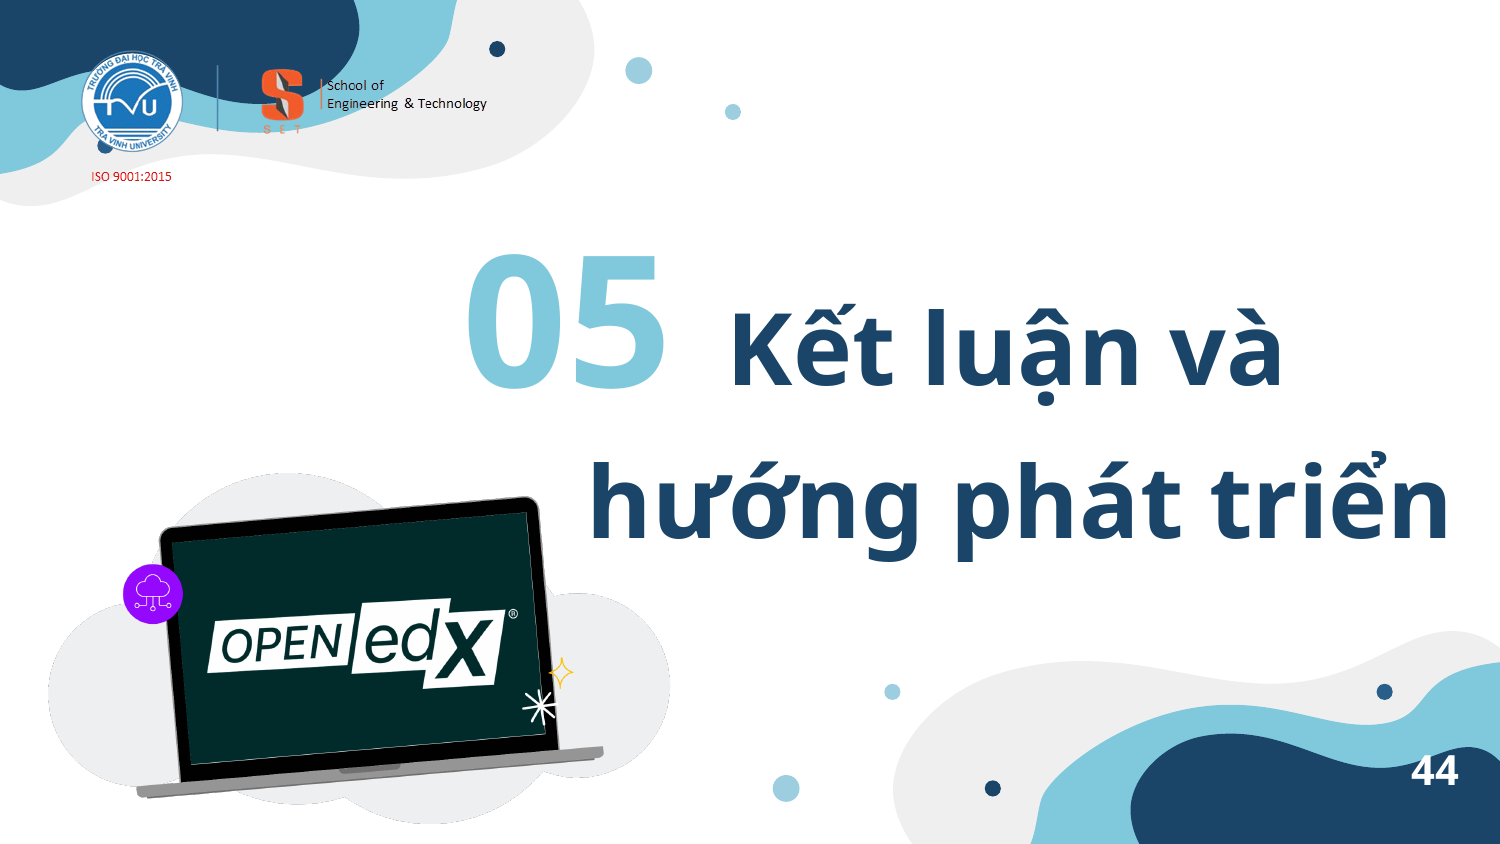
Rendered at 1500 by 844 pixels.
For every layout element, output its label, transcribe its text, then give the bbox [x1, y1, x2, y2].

text_box 05 [317, 189, 799, 350]
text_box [67, 35, 499, 194]
picture [40, 473, 678, 829]
subtitle Kết luận và hướng phát triển [257, 274, 1500, 570]
text_box 44 [1396, 736, 1476, 802]
